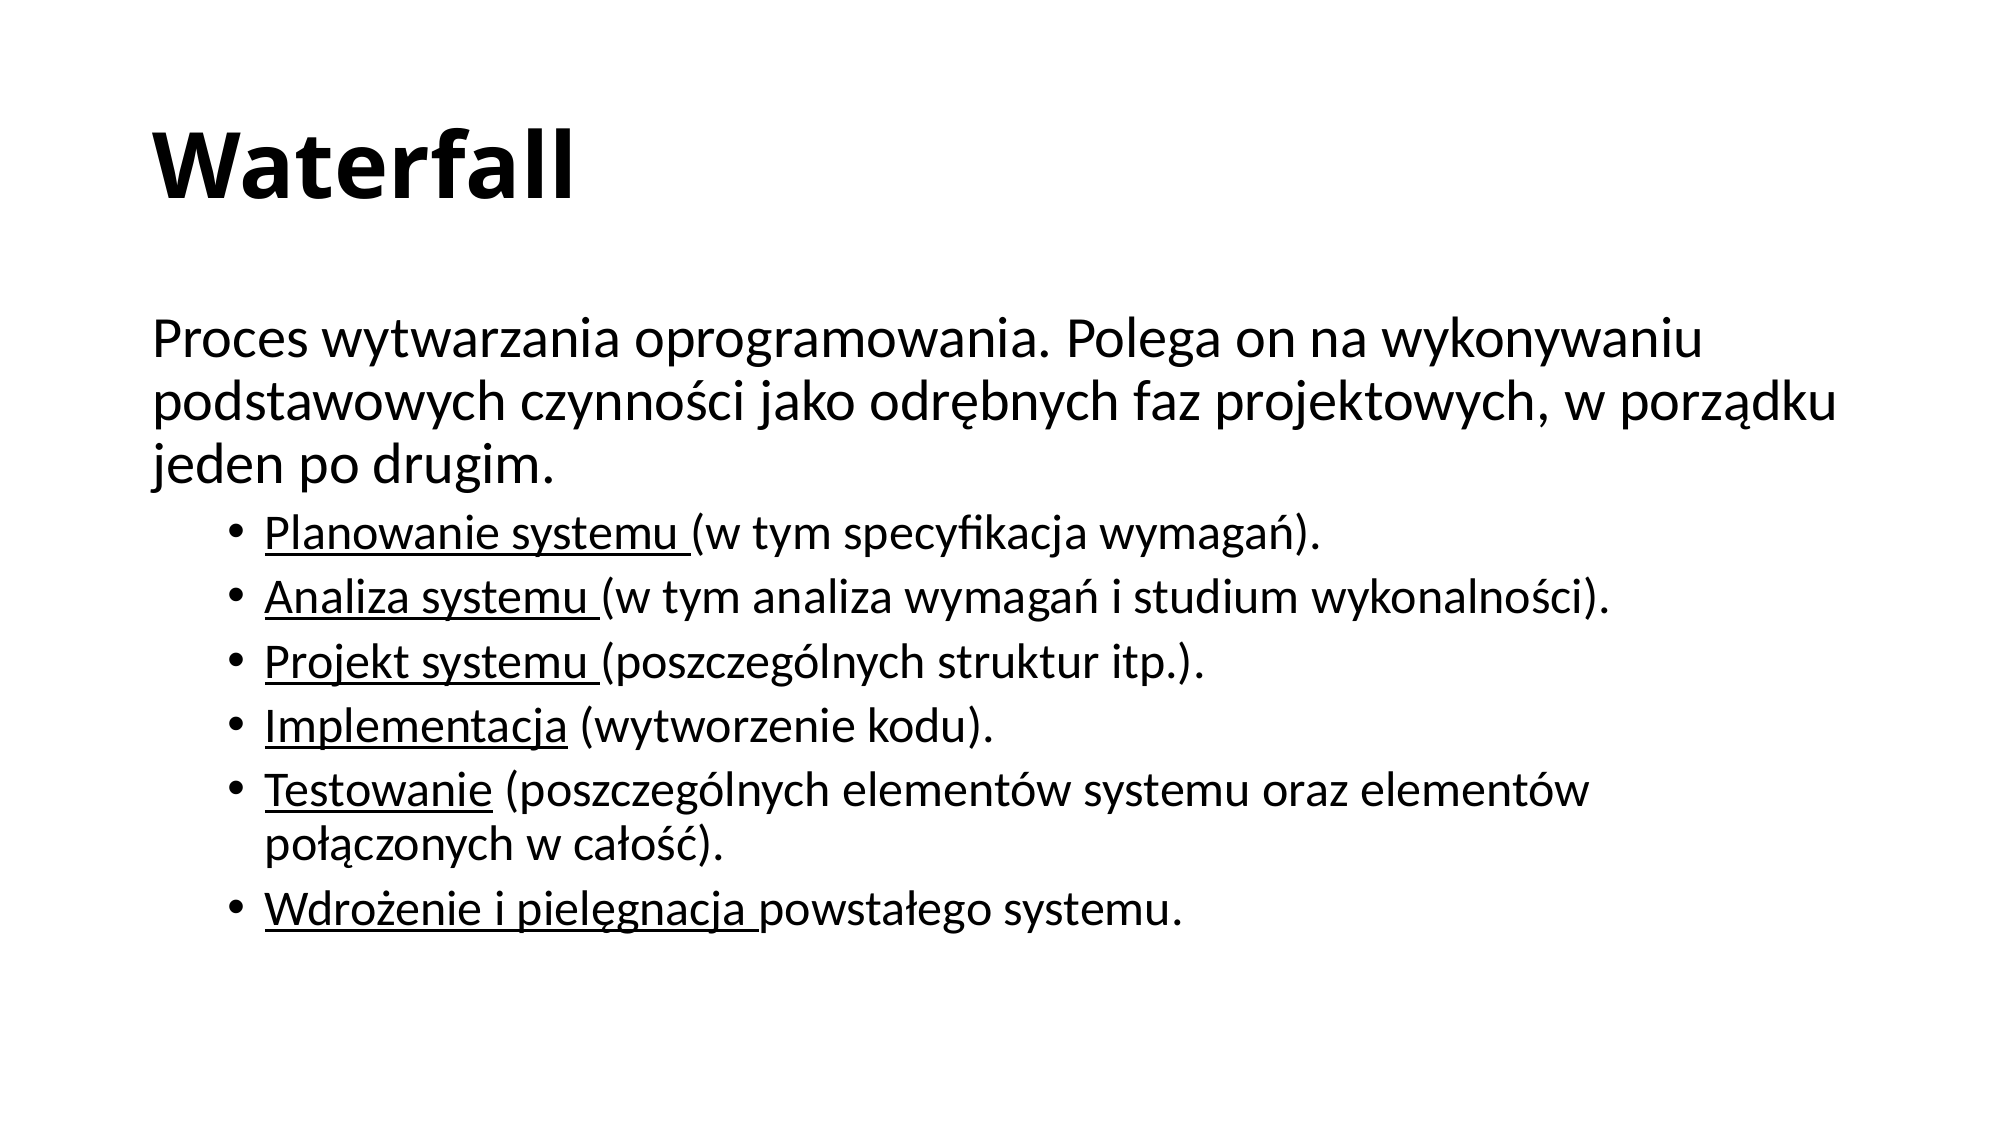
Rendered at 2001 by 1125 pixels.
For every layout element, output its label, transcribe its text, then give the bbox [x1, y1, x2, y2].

title Waterfall [137, 59, 1863, 278]
list Proces wytwarzania oprogramowania. Polega on na wykonywaniu podstawowych czynności jako odrębnych faz projektowych, w porządku jeden po drugim. Planowanie systemu (w tym specyfikacja wymagań). Analiza systemu (w tym analiza wymagań i studium wykonalności). Projekt systemu (poszczególnych struktur itp.). Implementacja (wytworzenie kodu). Testowanie (poszczególnych elementów systemu oraz elementów połączonych w całość). Wdrożenie i pielęgnacja powstałego systemu. [137, 299, 1863, 1014]
